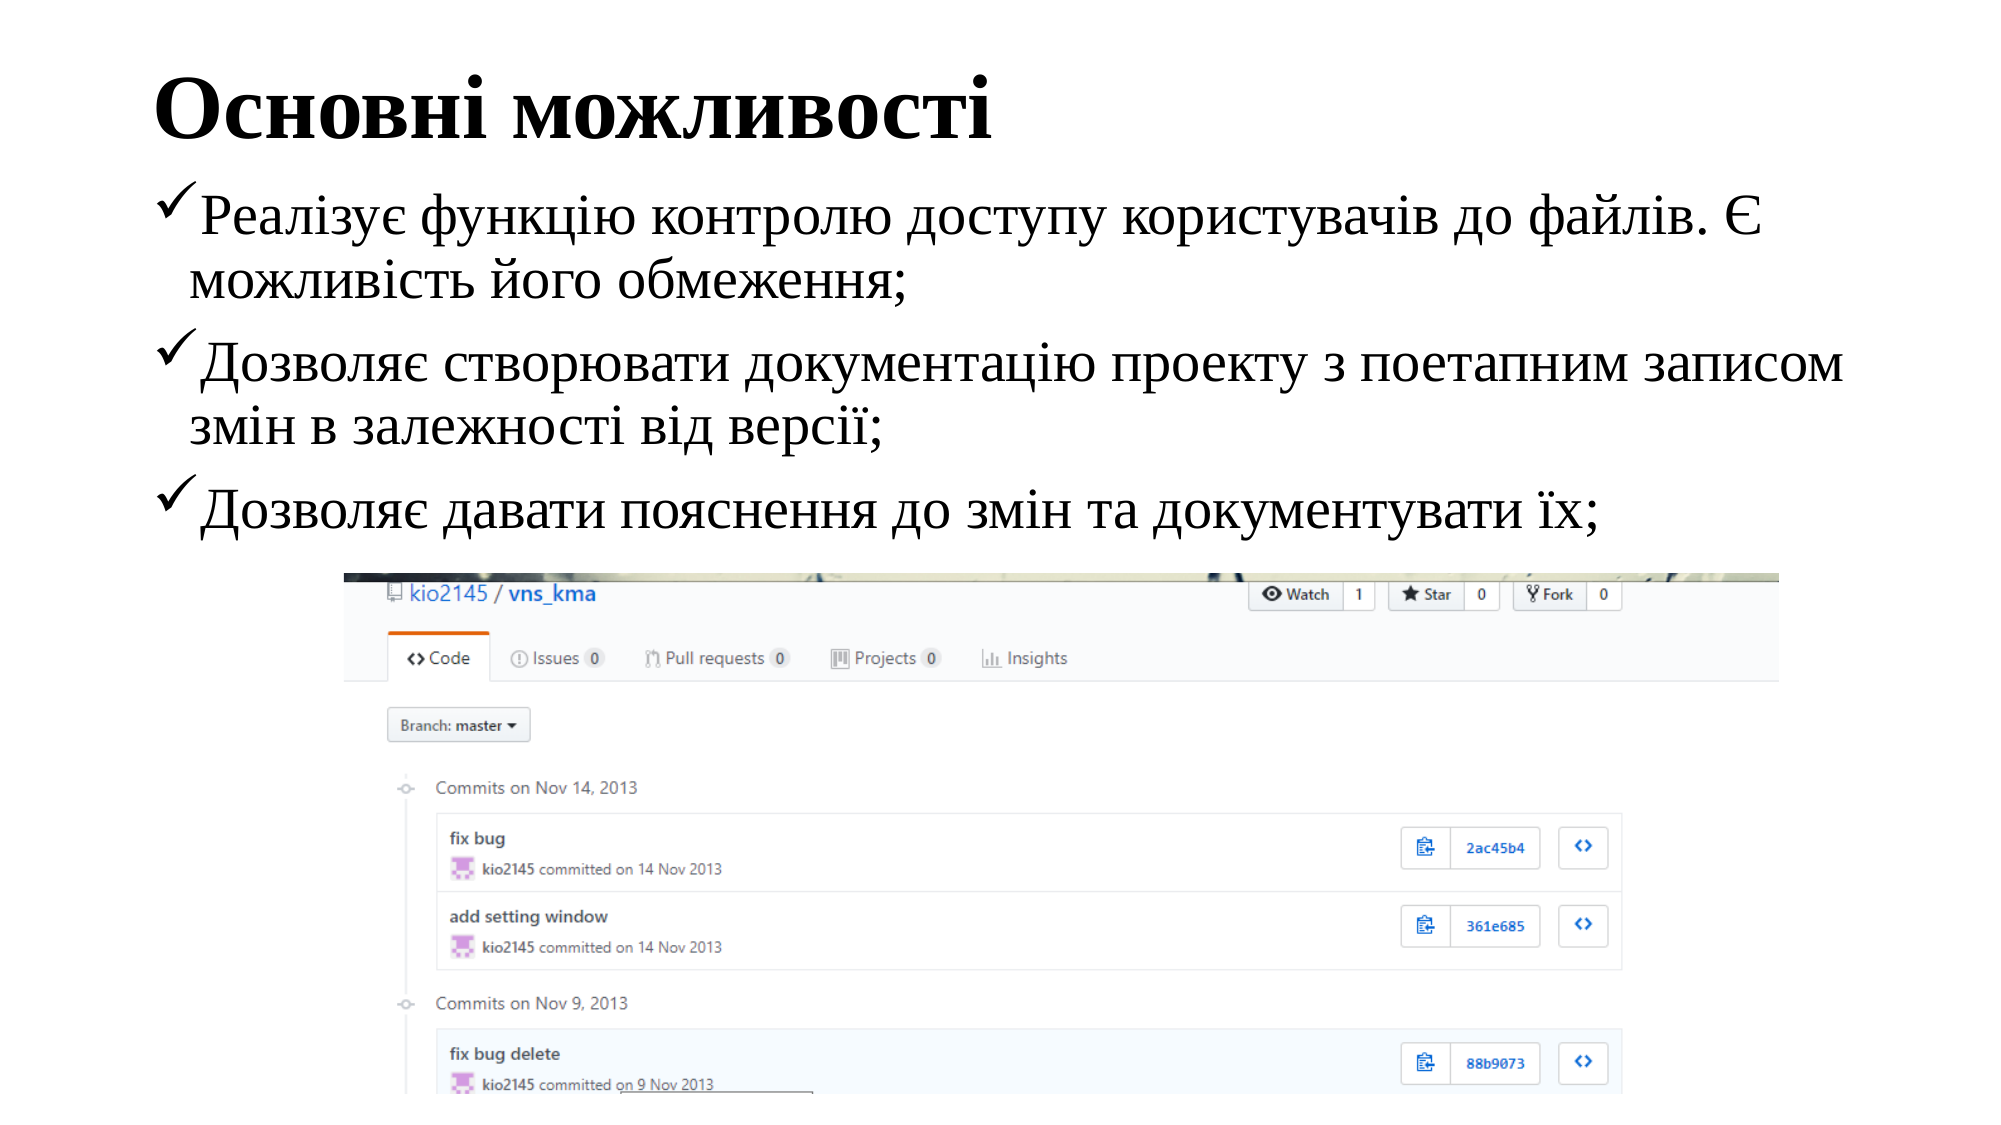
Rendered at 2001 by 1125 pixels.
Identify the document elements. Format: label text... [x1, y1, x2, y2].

title Основні можливості [137, 0, 1863, 177]
picture [343, 573, 1779, 1094]
list Реалізує функцію контролю доступу користувачів до файлів. Є можливість його обмеження; Дозволяє створювати документацію проекту з поетапним записом змін в залежності від версії; Дозволяє давати пояснення до змін та документувати їх; [137, 177, 1863, 971]
